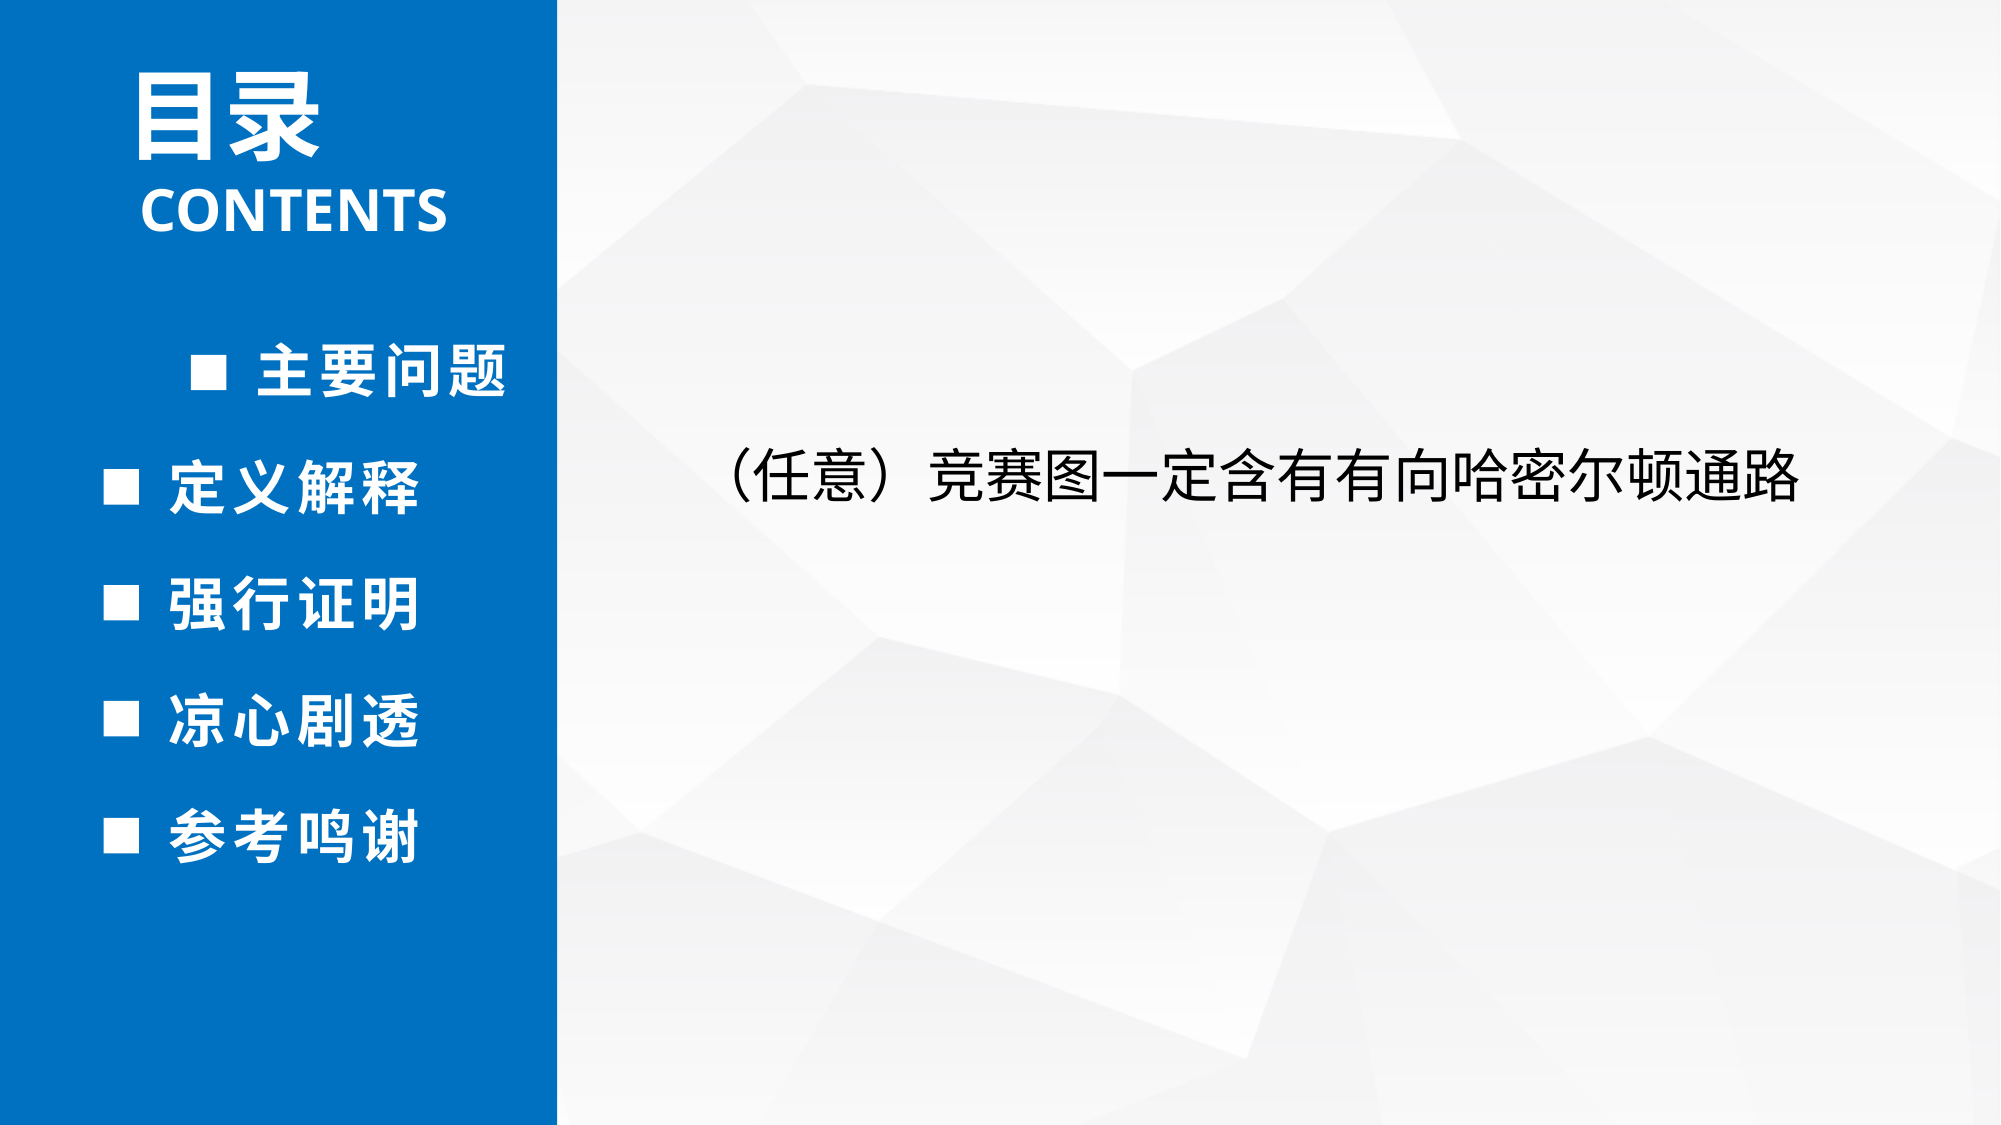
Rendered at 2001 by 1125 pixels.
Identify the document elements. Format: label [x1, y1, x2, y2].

picture [0, 0, 2000, 1125]
text_box [190, 326, 530, 413]
text_box [72, 45, 485, 252]
